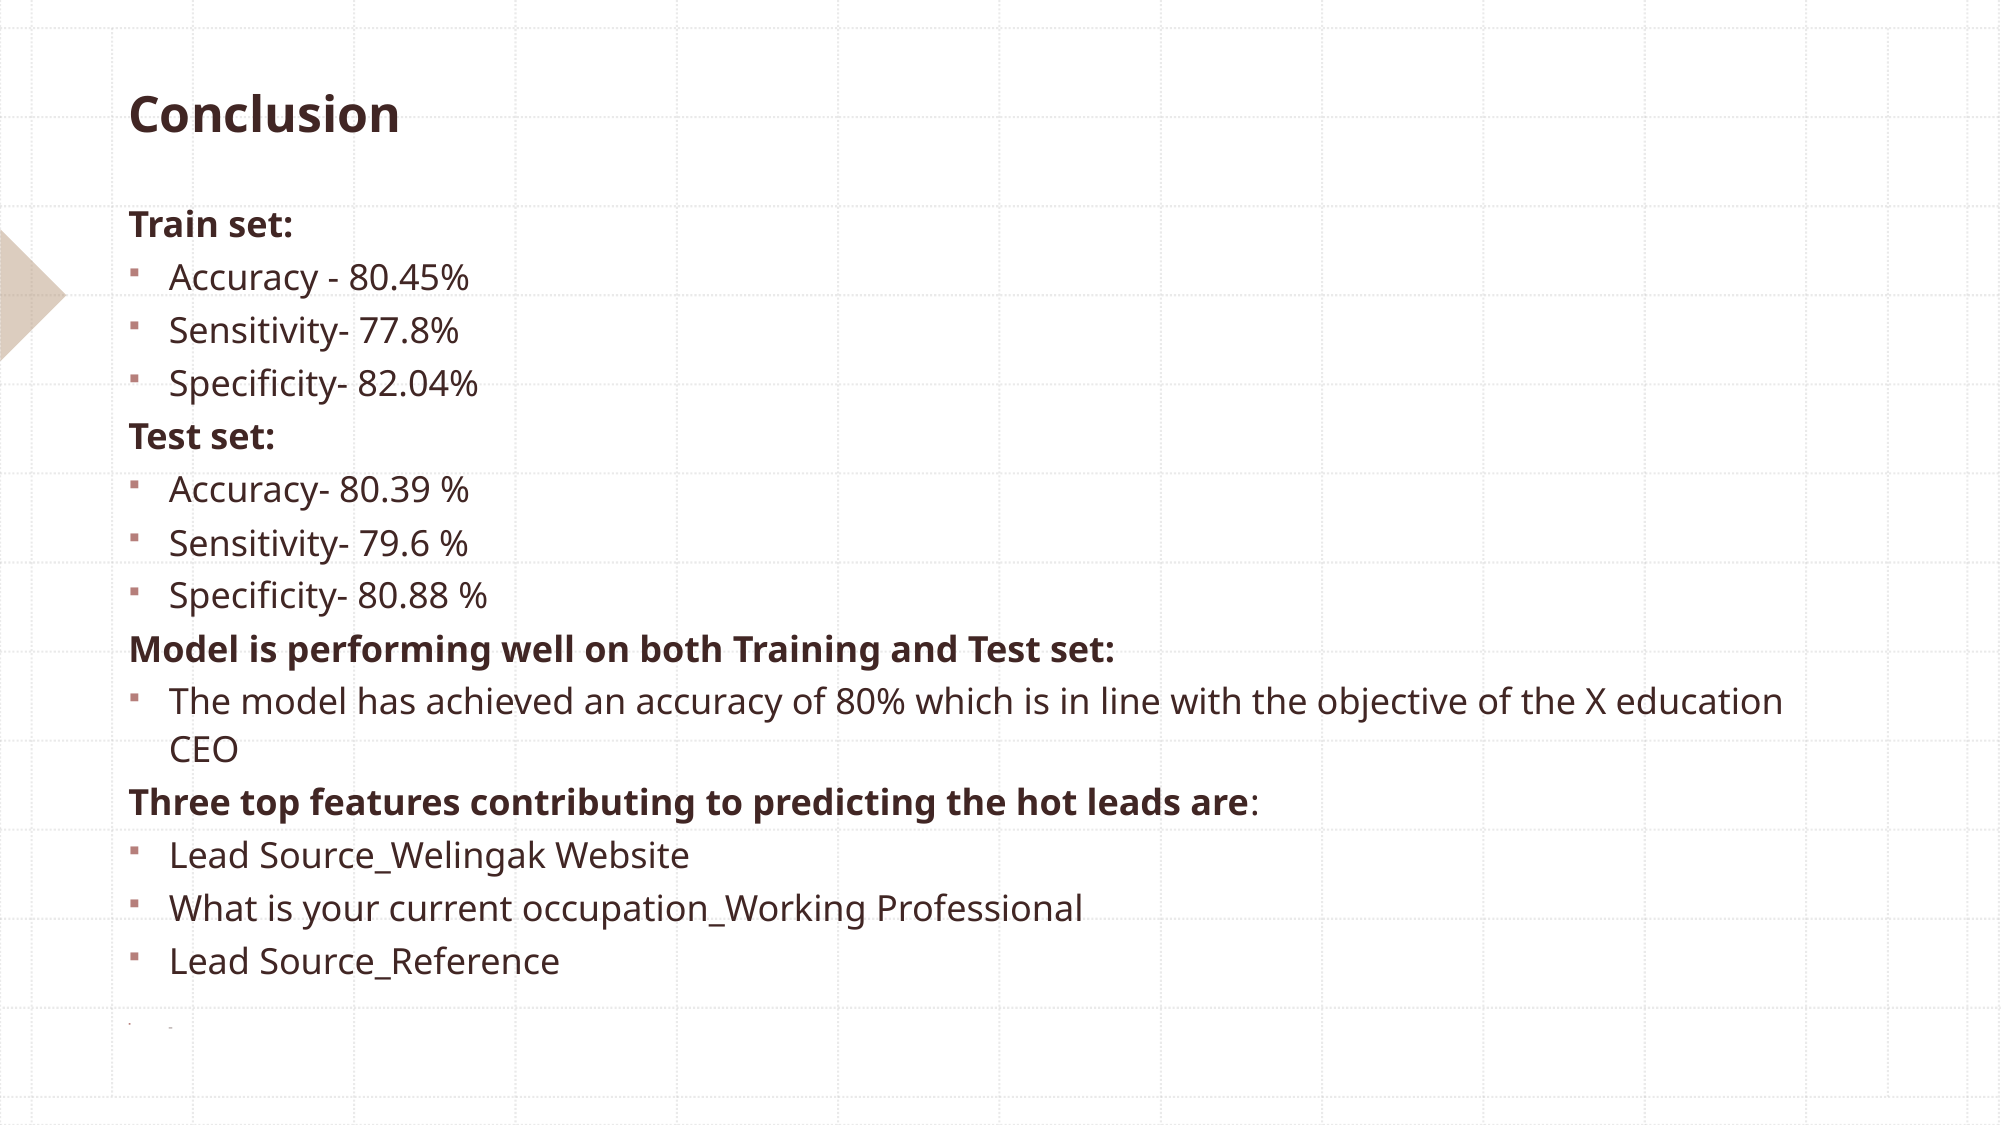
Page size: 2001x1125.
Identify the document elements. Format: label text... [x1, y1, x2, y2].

list Train set: Accuracy - 80.45% Sensitivity- 77.8% Specificity- 82.04% Test set: Accuracy- 80.39 % Sensitivity- 79.6 % Specificity- 80.88 % Model is performing well on both Training and Test set: The model has achieved an accuracy of 80% which is in line with the objective of the X education CEO Three top features contributing to predicting the hot leads are: Lead Source_Welingak Website What is your current occupation_Working Professional Lead Source_Reference _ [113, 174, 1808, 1061]
title Conclusion [113, 64, 1808, 150]
